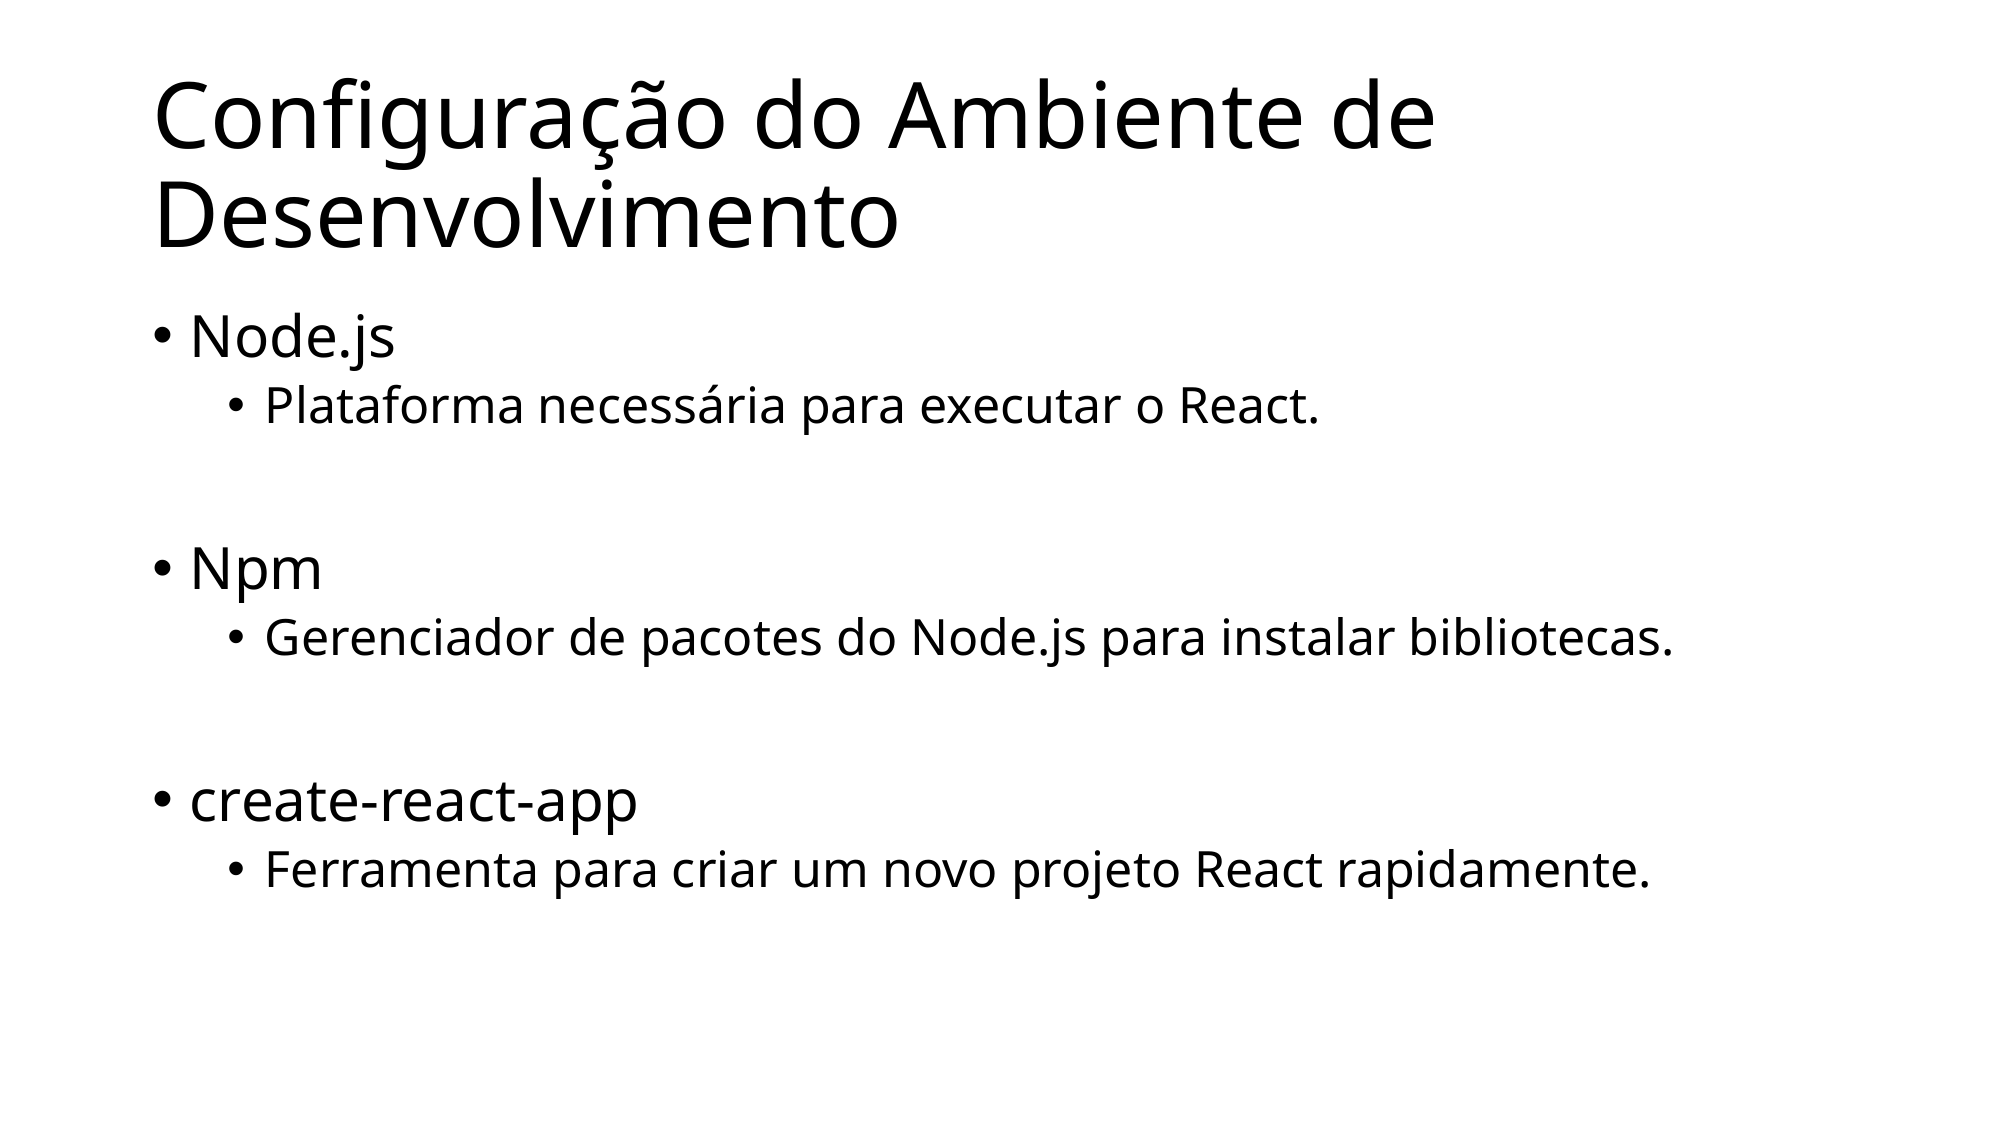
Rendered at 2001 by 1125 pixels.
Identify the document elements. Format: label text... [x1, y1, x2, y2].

title Configuração do Ambiente de Desenvolvimento [137, 59, 1863, 278]
list Node.js Plataforma necessária para executar o React. Npm Gerenciador de pacotes do Node.js para instalar bibliotecas. create-react-app Ferramenta para criar um novo projeto React rapidamente. [137, 299, 1863, 1014]
